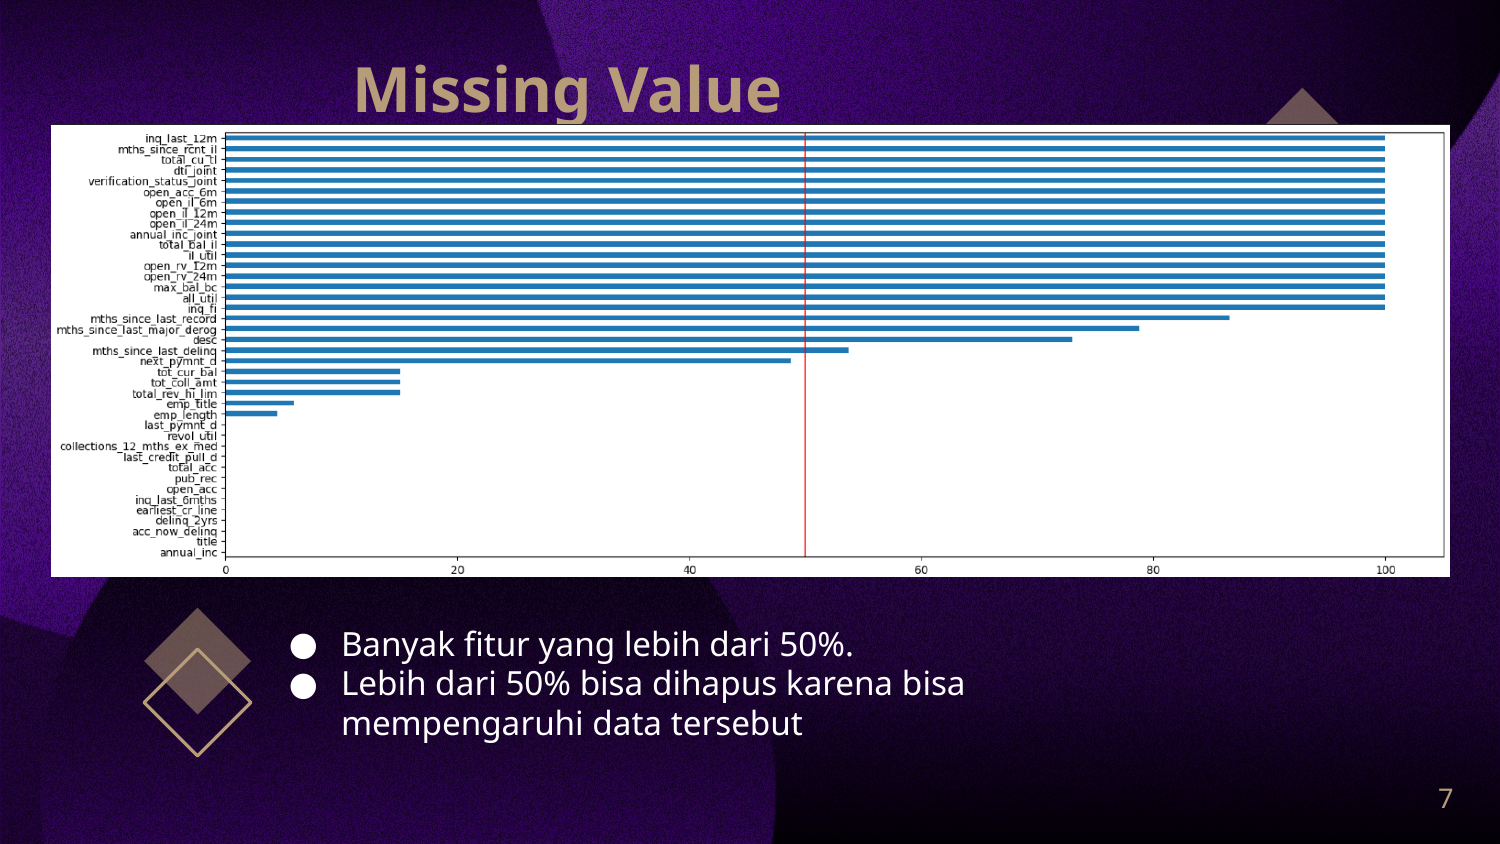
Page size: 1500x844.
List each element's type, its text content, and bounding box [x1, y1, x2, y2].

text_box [143, 607, 252, 757]
title Missing Value [337, 35, 1163, 123]
picture [0, 0, 1500, 844]
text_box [1248, 87, 1356, 123]
subtitle Banyak fitur yang lebih dari 50%. Lebih dari 50% bisa dihapus karena bisa mempengaruhi data tersebut [251, 607, 1077, 833]
slide_number ‹#› [1378, 766, 1469, 832]
